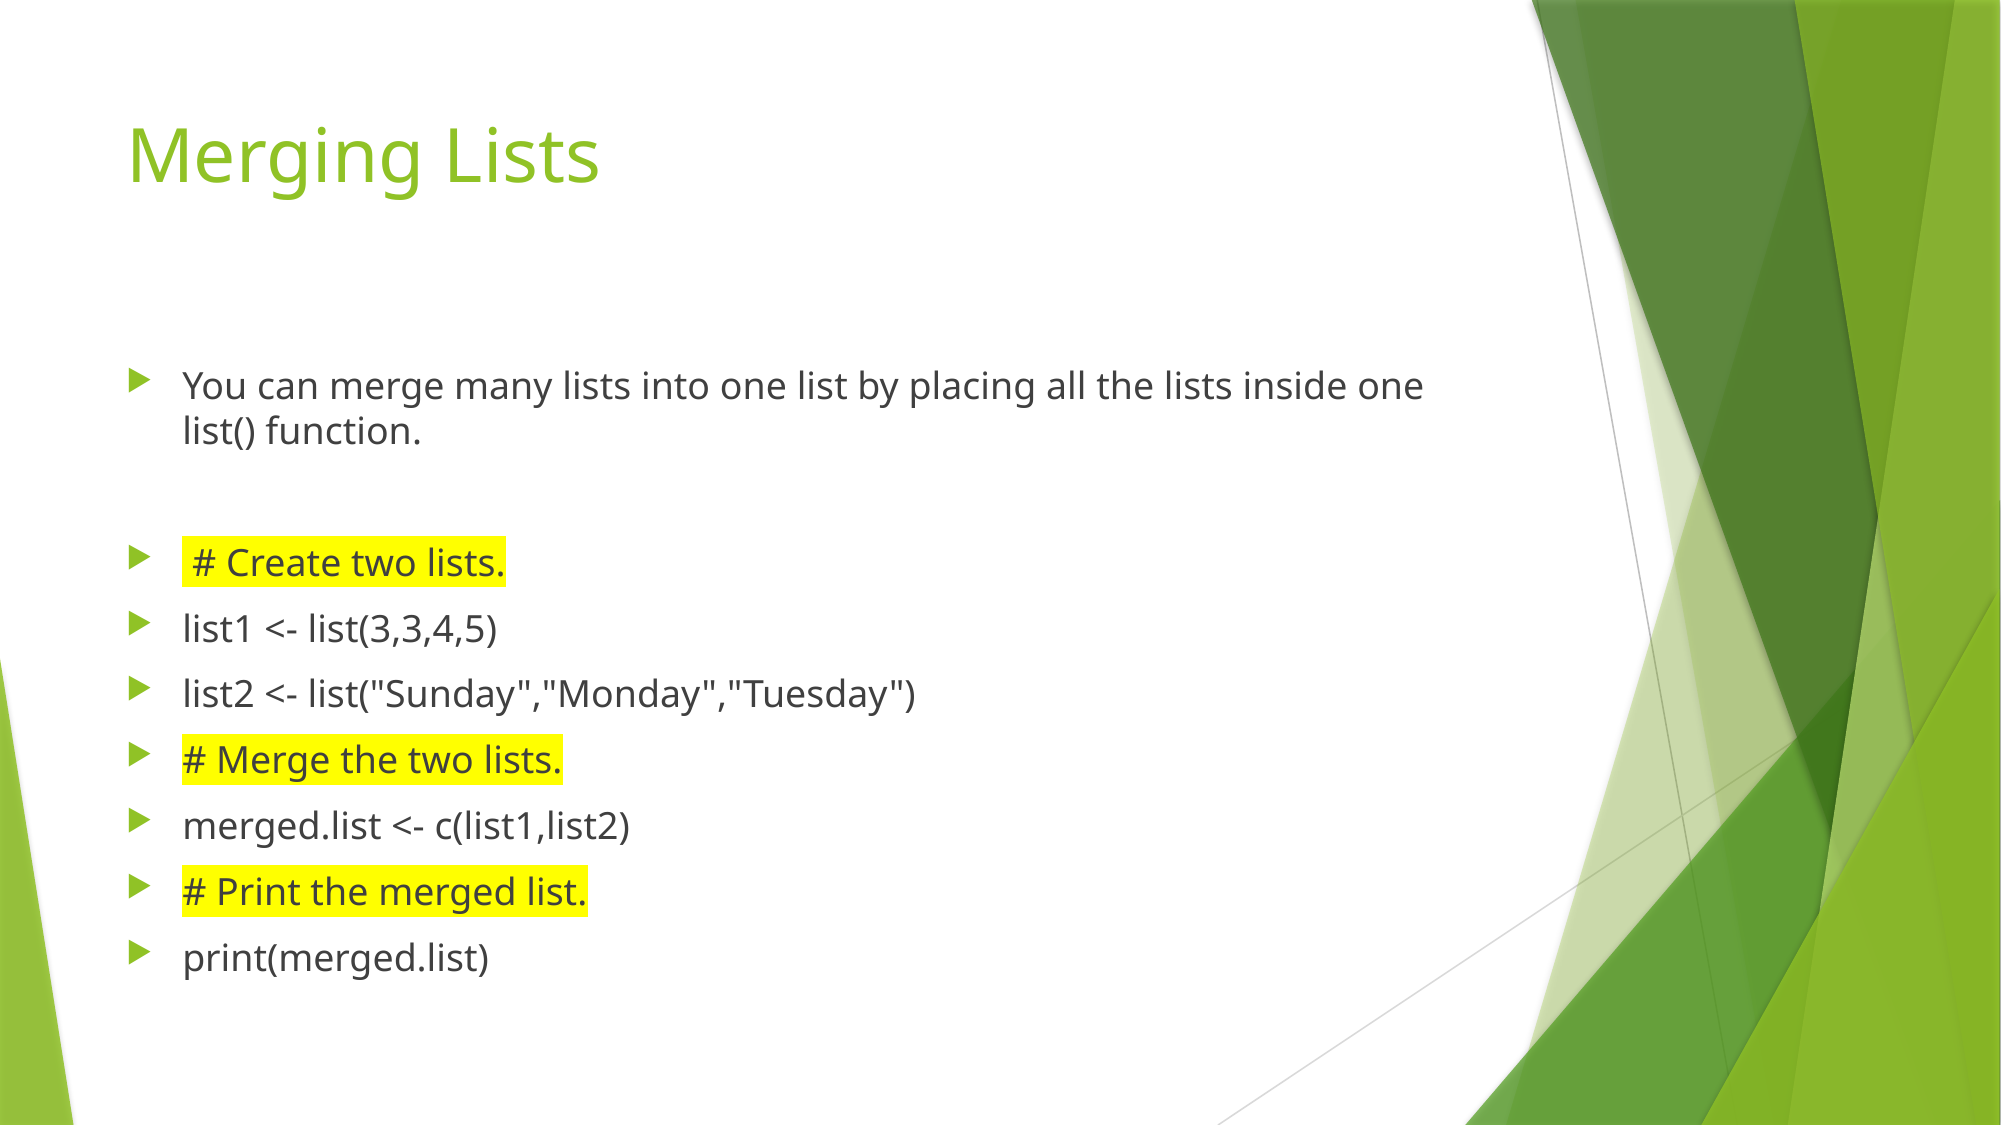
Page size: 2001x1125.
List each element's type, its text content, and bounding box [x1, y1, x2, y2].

list You can merge many lists into one list by placing all the lists inside one list() function. # Create two lists. list1 <- list(3,3,4,5) list2 <- list("Sunday","Monday","Tuesday") # Merge the two lists. merged.list <- c(list1,list2) # Print the merged list. print(merged.list) [111, 354, 1522, 992]
title Merging Lists [111, 99, 1522, 317]
